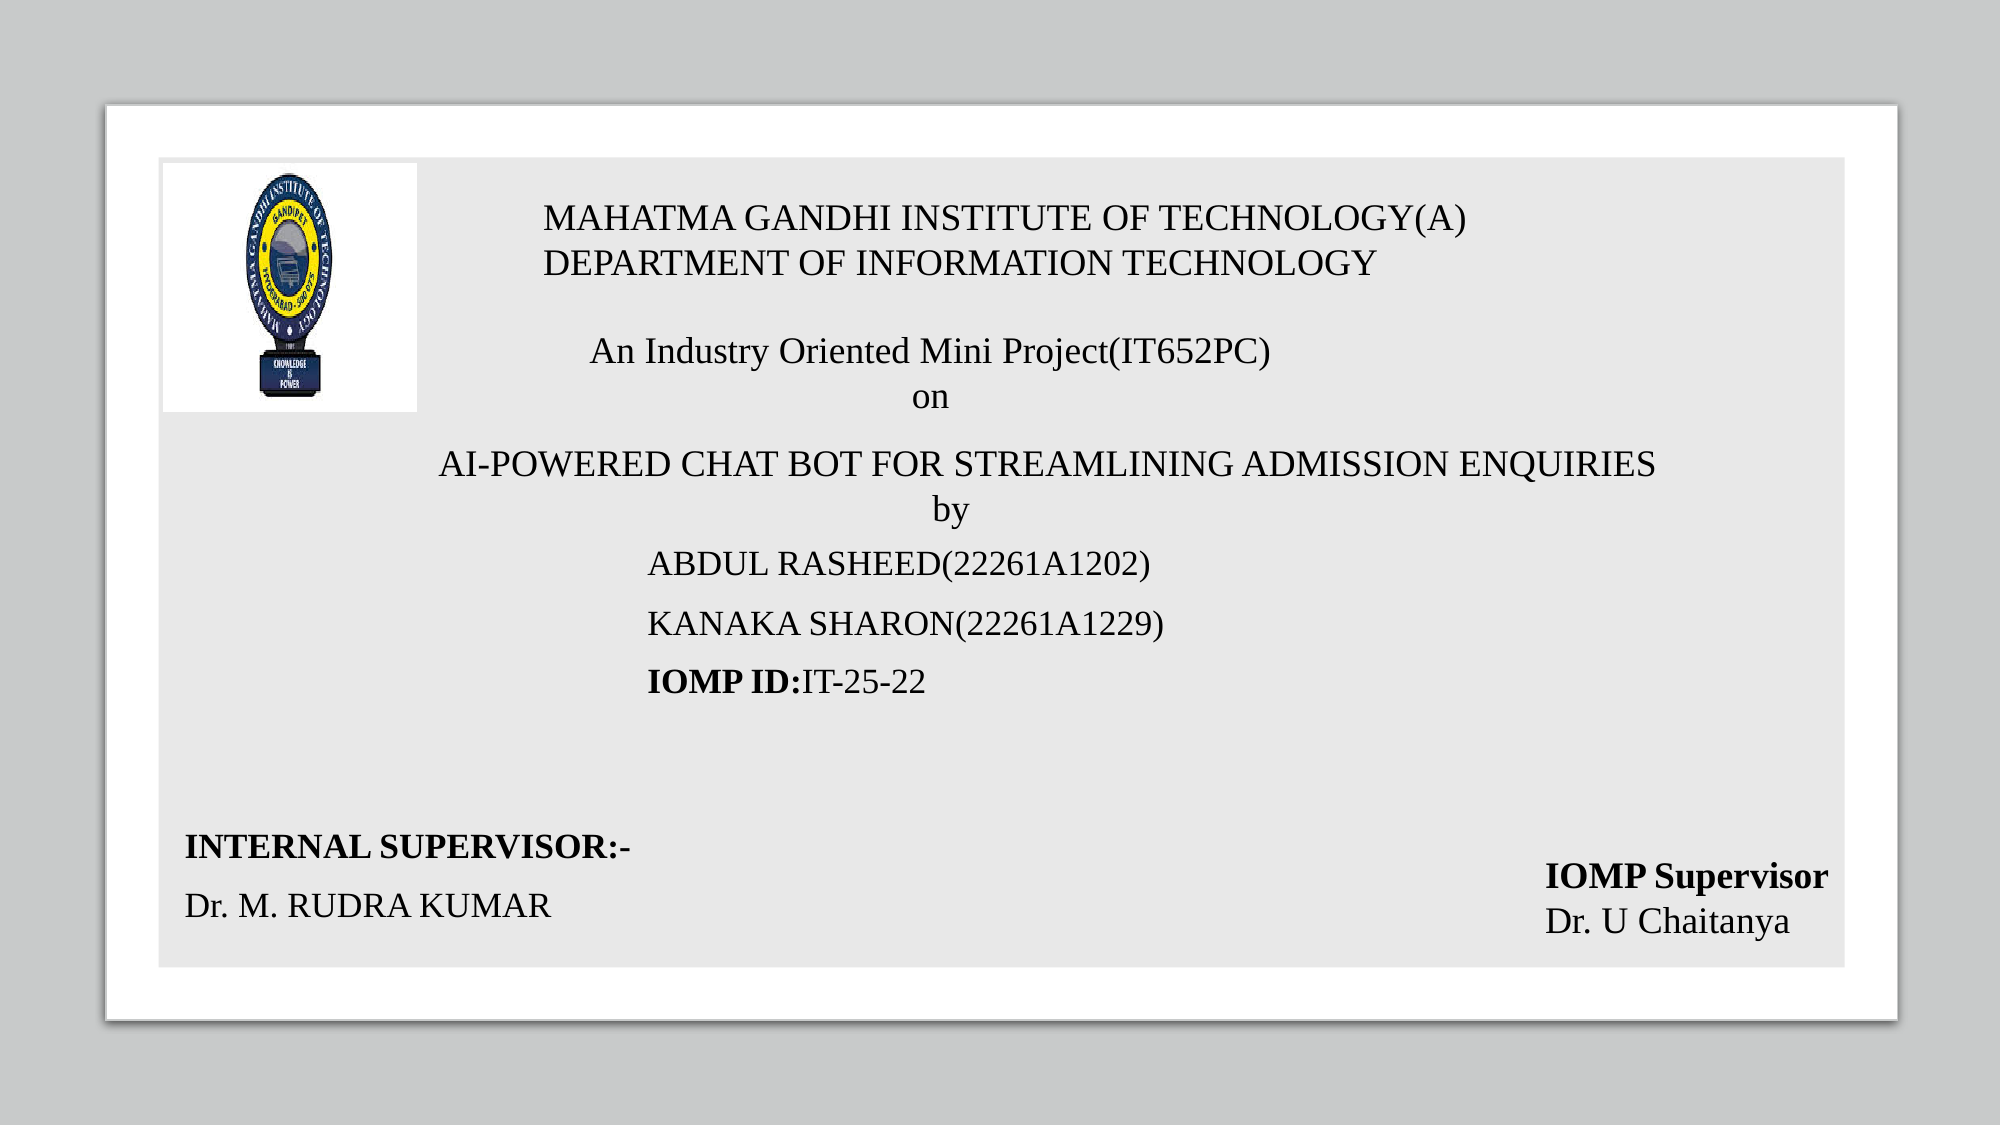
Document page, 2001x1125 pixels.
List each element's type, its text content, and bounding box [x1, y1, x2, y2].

text_box An Industry Oriented Mini Project(IT652PC) on [574, 318, 1287, 424]
text_box MAHATMA GANDHI INSTITUTE OF TECHNOLOGY(A) DEPARTMENT OF INFORMATION TECHNOLOGY [528, 185, 1482, 291]
picture [162, 162, 418, 413]
text_box AI-POWERED CHAT BOT FOR STREAMLINING ADMISSION ENQUIRIES by [423, 431, 1673, 537]
list INTERNAL SUPERVISOR:- Dr. M. RUDRA KUMAR [169, 820, 692, 950]
list ABDUL RASHEED(22261A1202) KANAKA SHARON(22261A1229) IOMP ID:IT-25-22 [632, 537, 1368, 768]
text_box [157, 156, 1846, 969]
text_box [104, 103, 1899, 1022]
text_box [0, 0, 2000, 1125]
text_box IOMP Supervisor Dr. U Chaitanya [1530, 843, 1845, 949]
